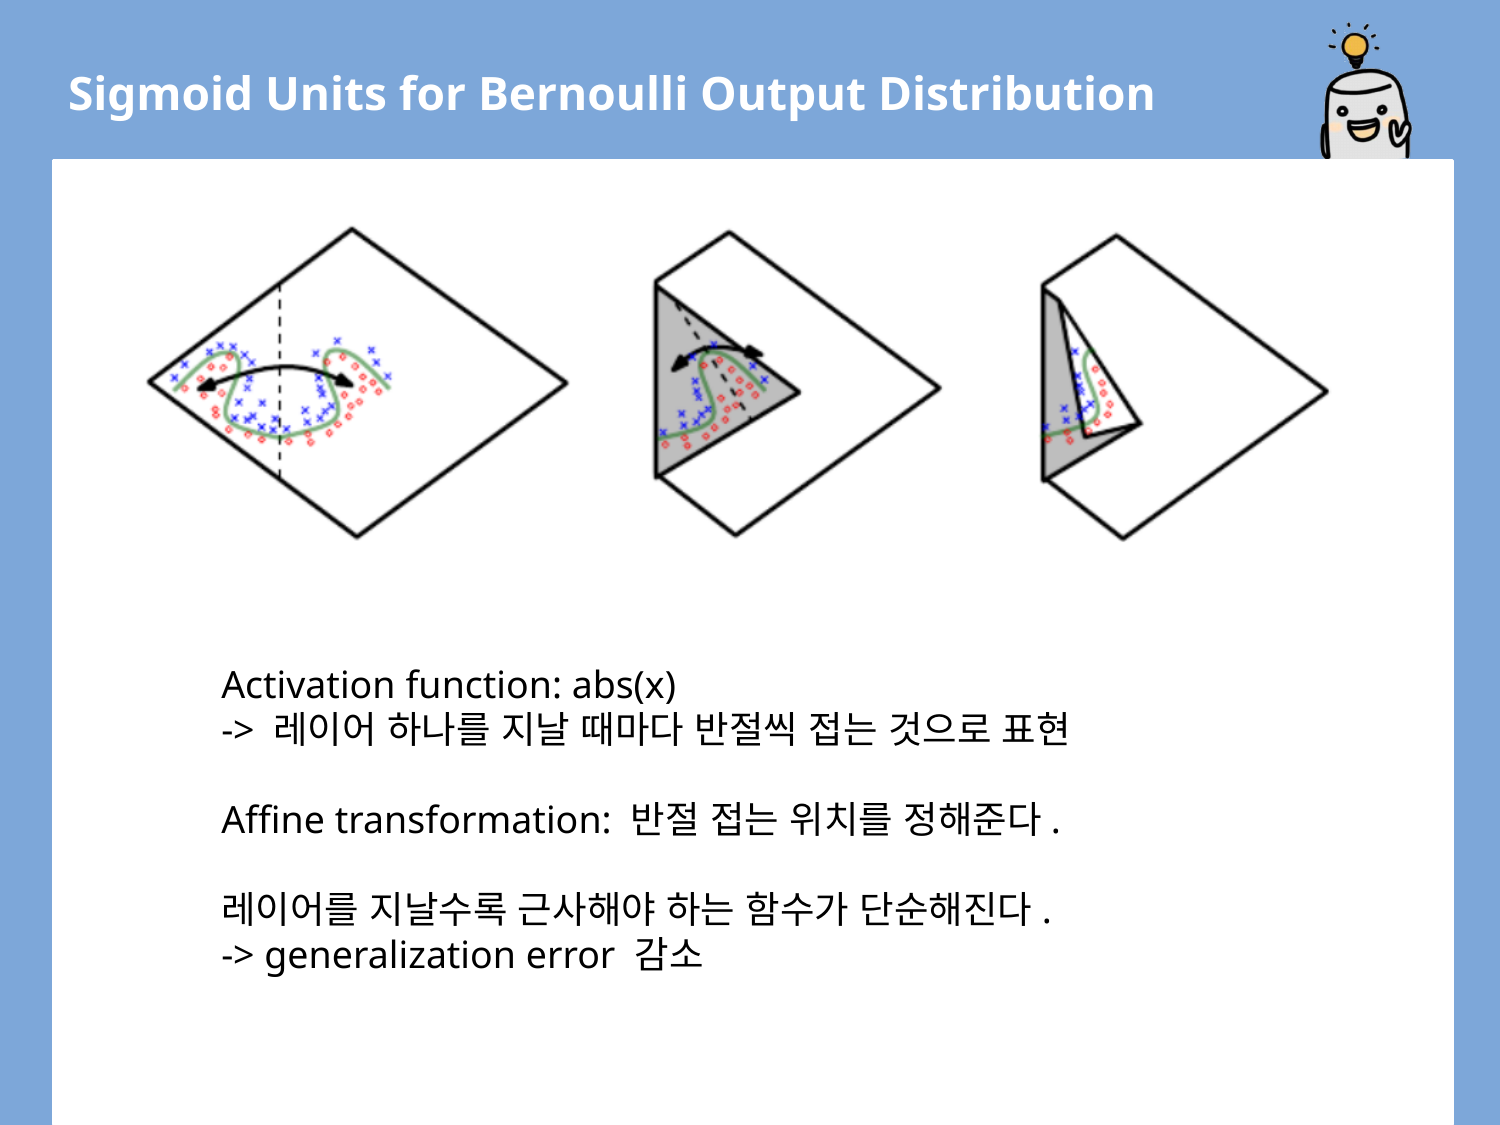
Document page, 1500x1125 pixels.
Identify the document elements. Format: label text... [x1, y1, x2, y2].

picture [100, 201, 1400, 563]
text_box Activation function: abs(x) -> 레이어 하나를 지날 때마다 반절씩 접는 것으로 표현 Affine transformation: 반절 접는 위치를 정해준다. 레이어를 지날수록 근사해야 하는 함수가 단순해진다. -> generalization error 감소 [206, 653, 1270, 983]
picture [1271, 13, 1453, 159]
title Sigmoid Units for Bernoulli Output Distribution [53, 40, 1270, 144]
